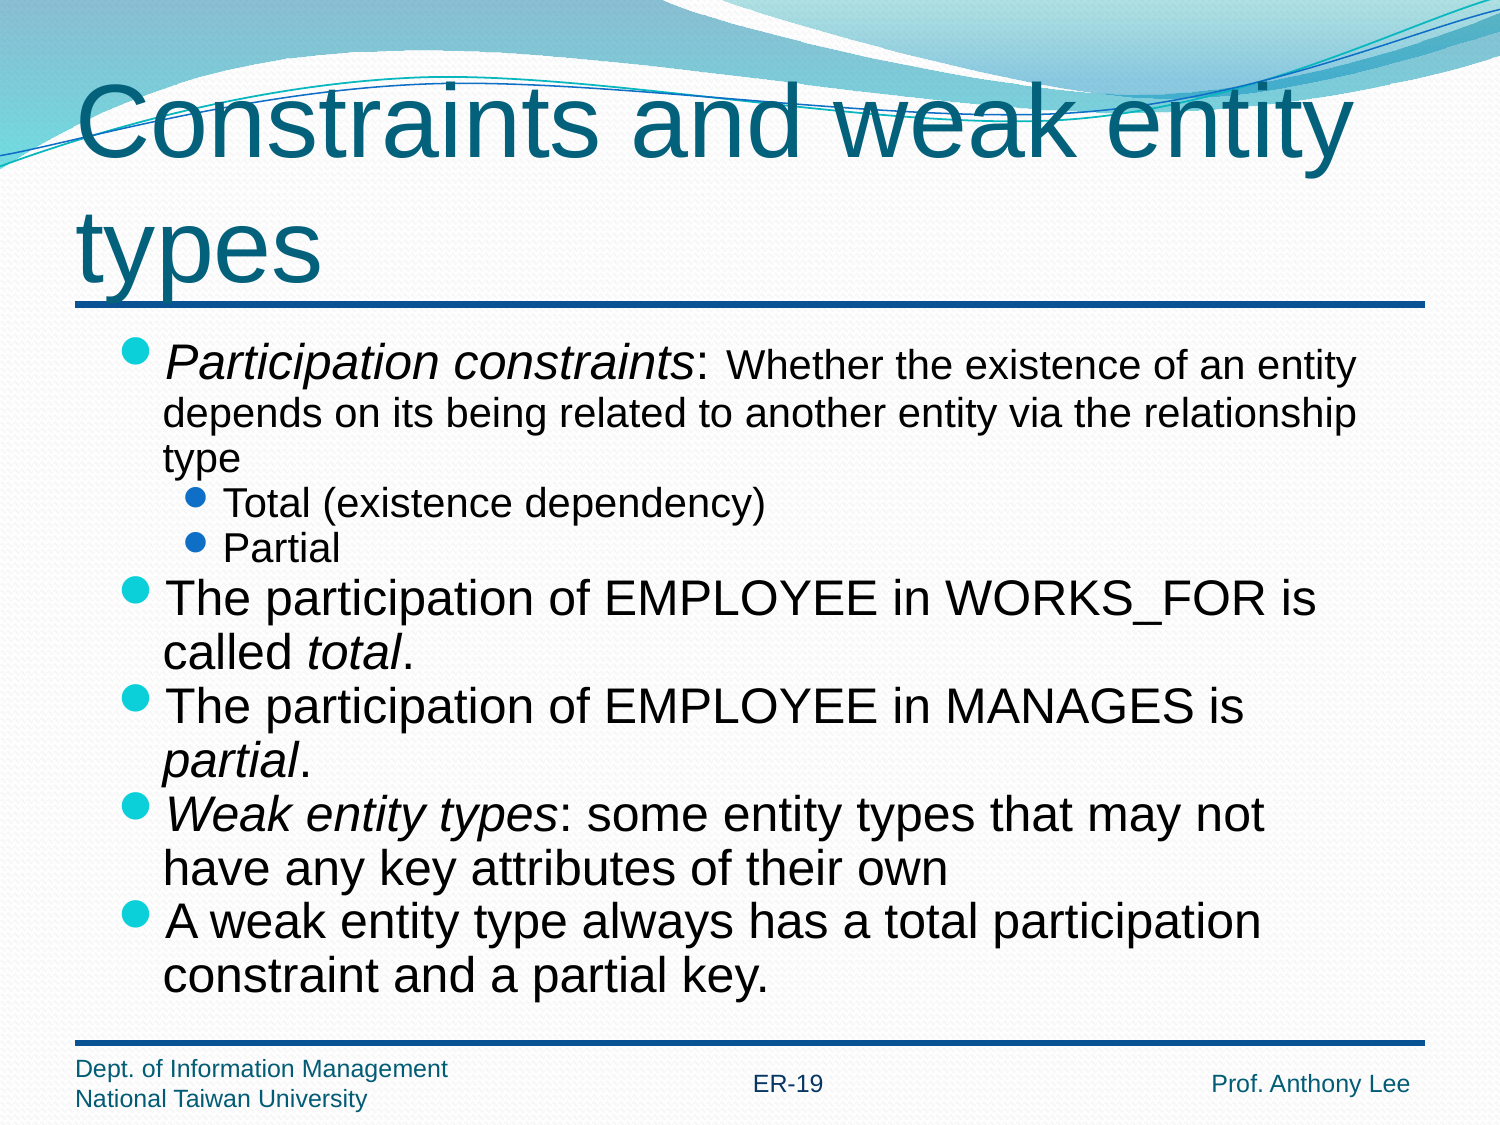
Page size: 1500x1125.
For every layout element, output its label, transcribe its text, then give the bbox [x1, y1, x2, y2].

list Participation constraints: Whether the existence of an entity depends on its being related to another entity via the relationship type Total (existence dependency) Partial The participation of EMPLOYEE in WORKS_FOR is called total. The participation of EMPLOYEE in MANAGES is partial. Weak entity types: some entity types that may not have any key attributes of their own A weak entity type always has a total participation constraint and a partial key. [102, 321, 1379, 997]
title Constraints and weak entity types [74, 115, 1426, 304]
